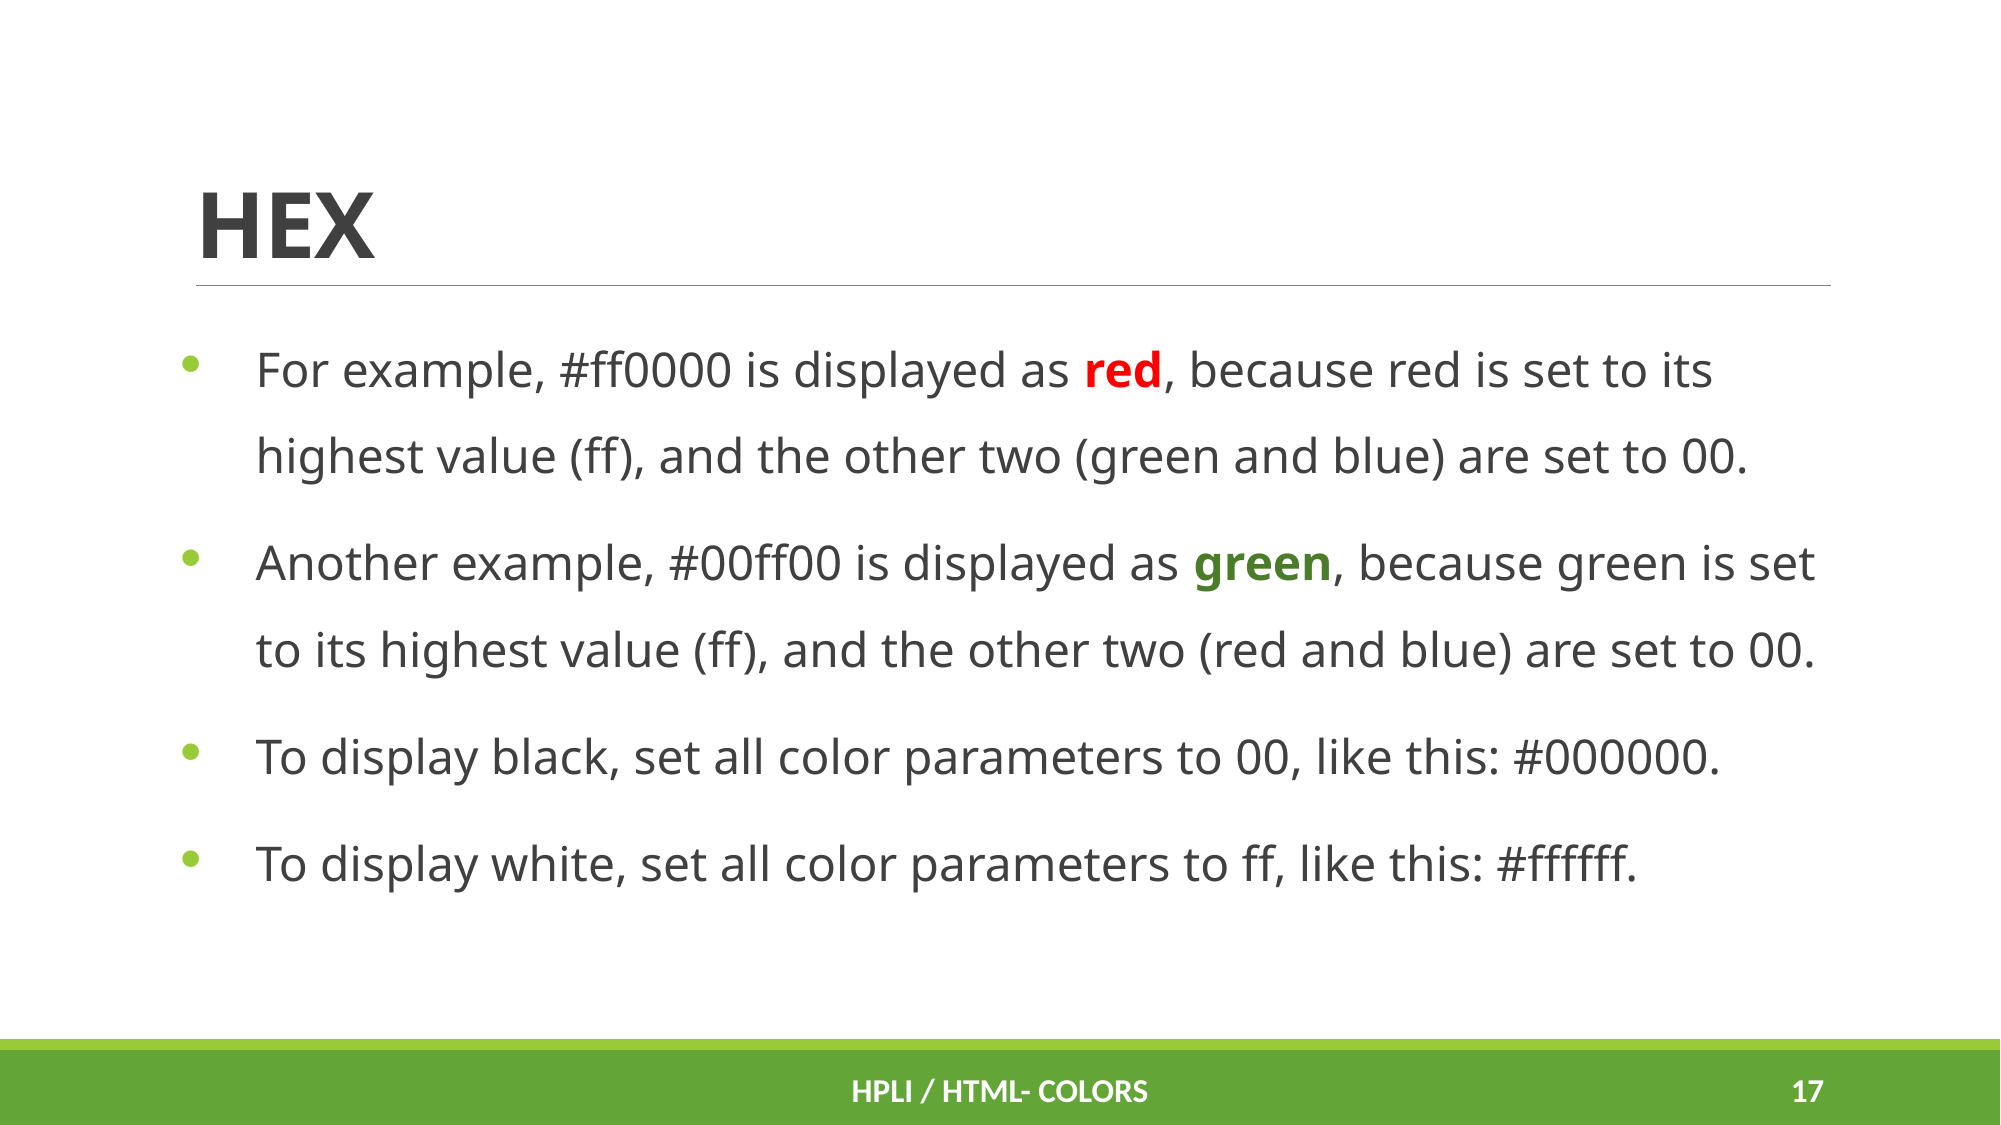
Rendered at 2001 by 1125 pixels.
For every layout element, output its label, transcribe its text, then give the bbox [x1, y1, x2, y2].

footer HPLI / HTML- Colors [604, 1059, 1396, 1120]
slide_number 16 [1624, 1059, 1840, 1120]
title HEX [180, 47, 1830, 285]
list For example, #ff0000 is displayed as red, because red is set to its highest value (ff), and the other two (green and blue) are set to 00. Another example, #00ff00 is displayed as green, because green is set to its highest value (ff), and the other two (red and blue) are set to 00. To display black, set all color parameters to 00, like this: #000000. To display white, set all color parameters to ff, like this: #ffffff. [180, 302, 1830, 963]
